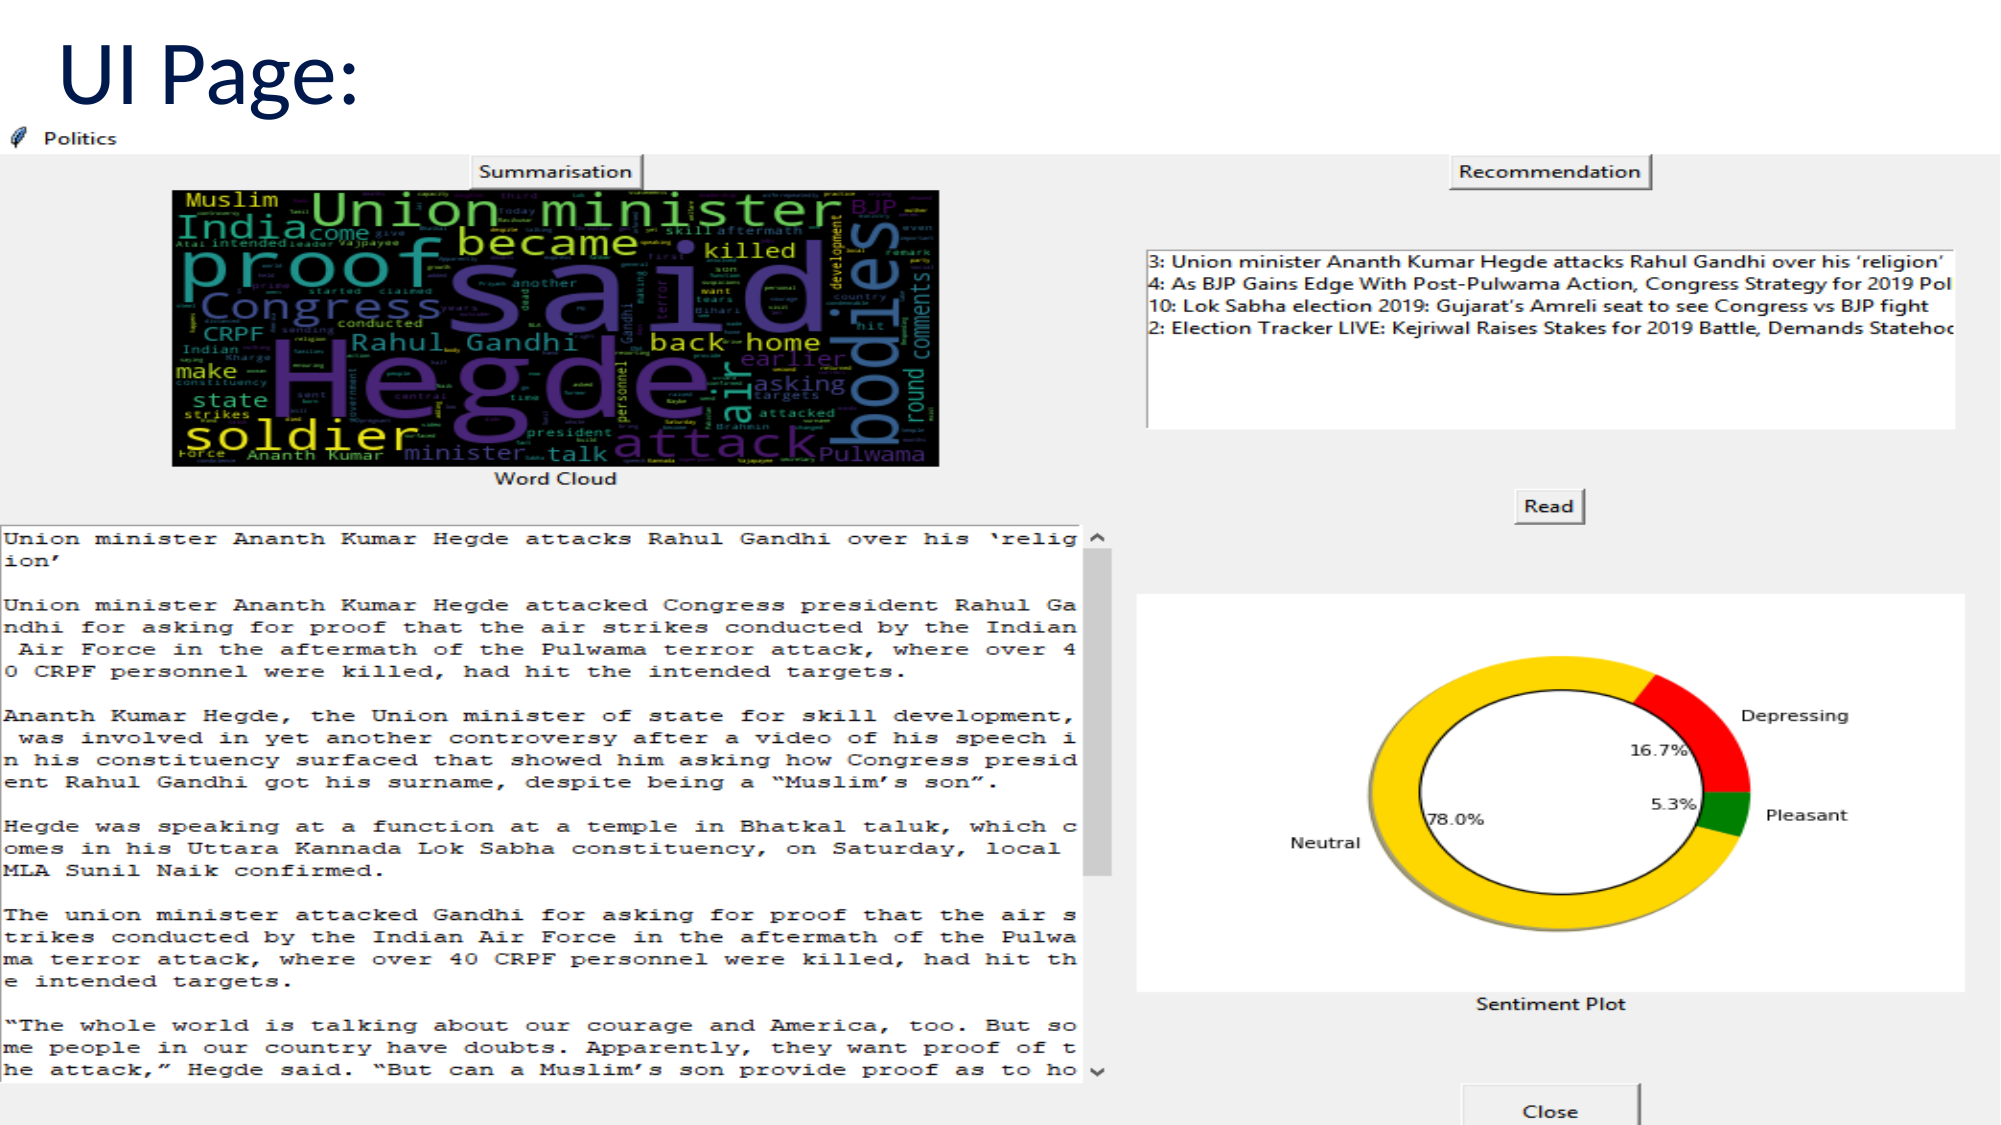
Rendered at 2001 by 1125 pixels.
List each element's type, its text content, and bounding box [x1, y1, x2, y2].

picture [0, 124, 2000, 1125]
title UI Page: [42, 15, 1820, 124]
